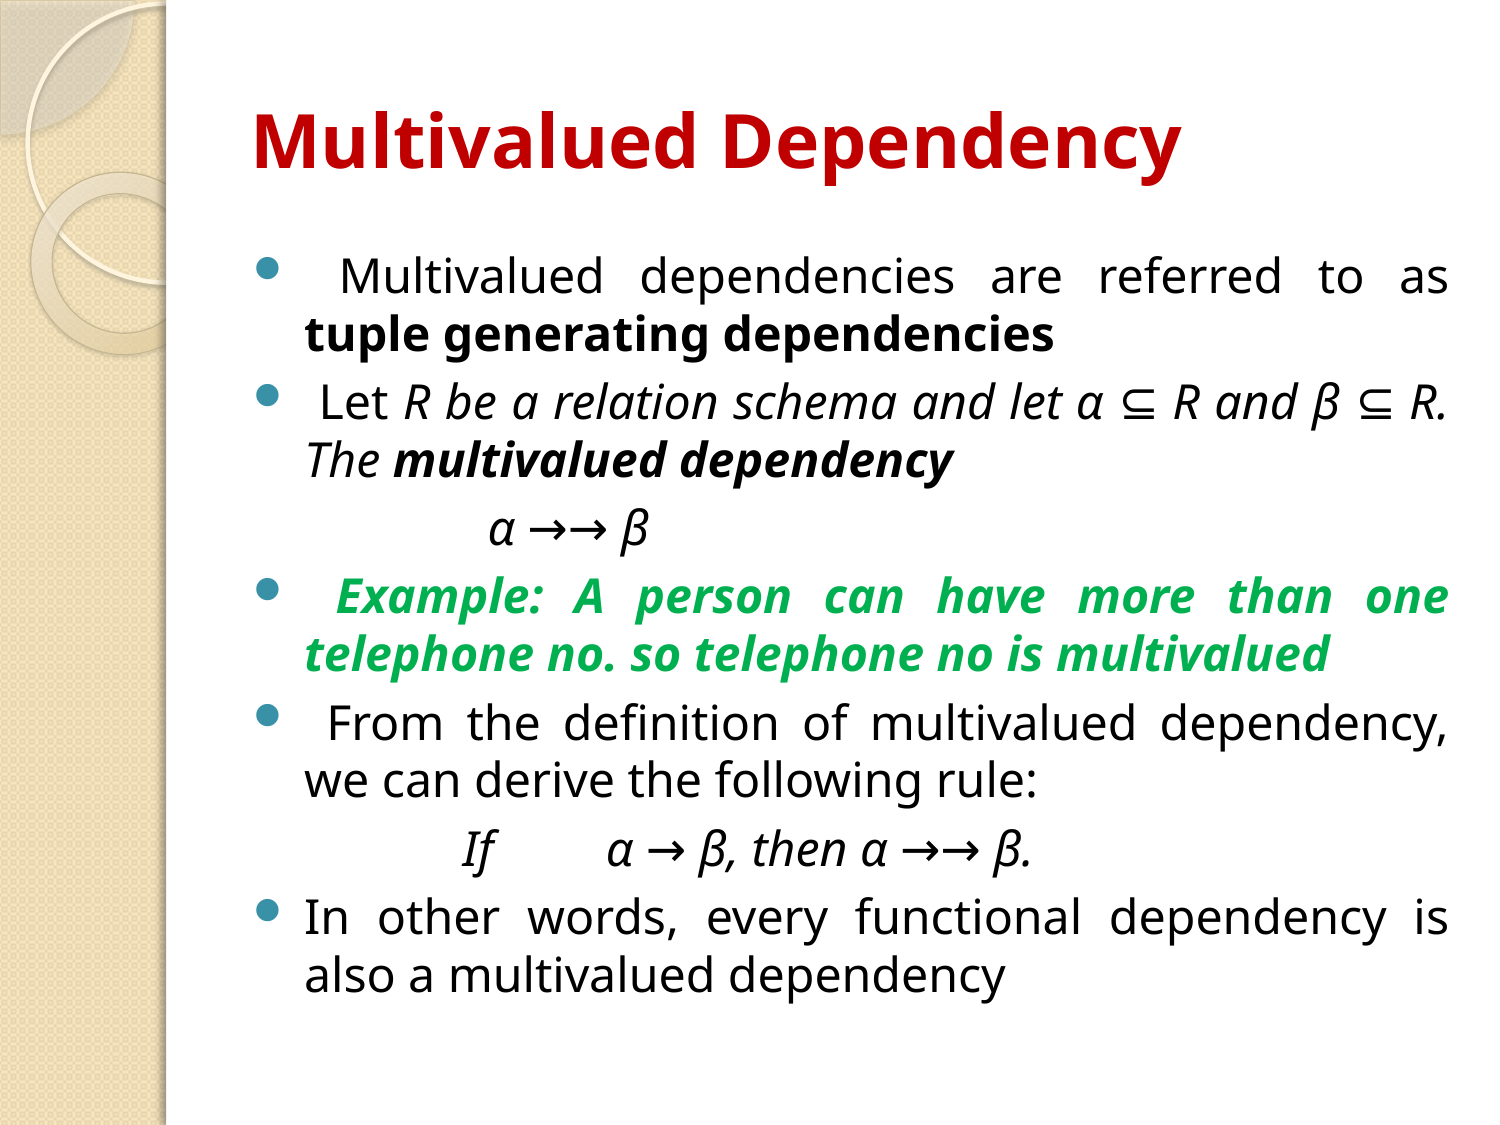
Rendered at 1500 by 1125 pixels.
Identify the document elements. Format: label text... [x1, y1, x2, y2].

list Multivalued dependencies are referred to as tuple generating dependencies Let R be a relation schema and let α ⊆ R and β ⊆ R. The multivalued dependency α →→ β Example: A person can have more than one telephone no. so telephone no is multivalued From the definition of multivalued dependency, we can derive the following rule: If α → β, then α →→ β. In other words, every functional dependency is also a multivalued dependency [235, 237, 1466, 1025]
title Multivalued Dependency [235, 45, 1466, 233]
